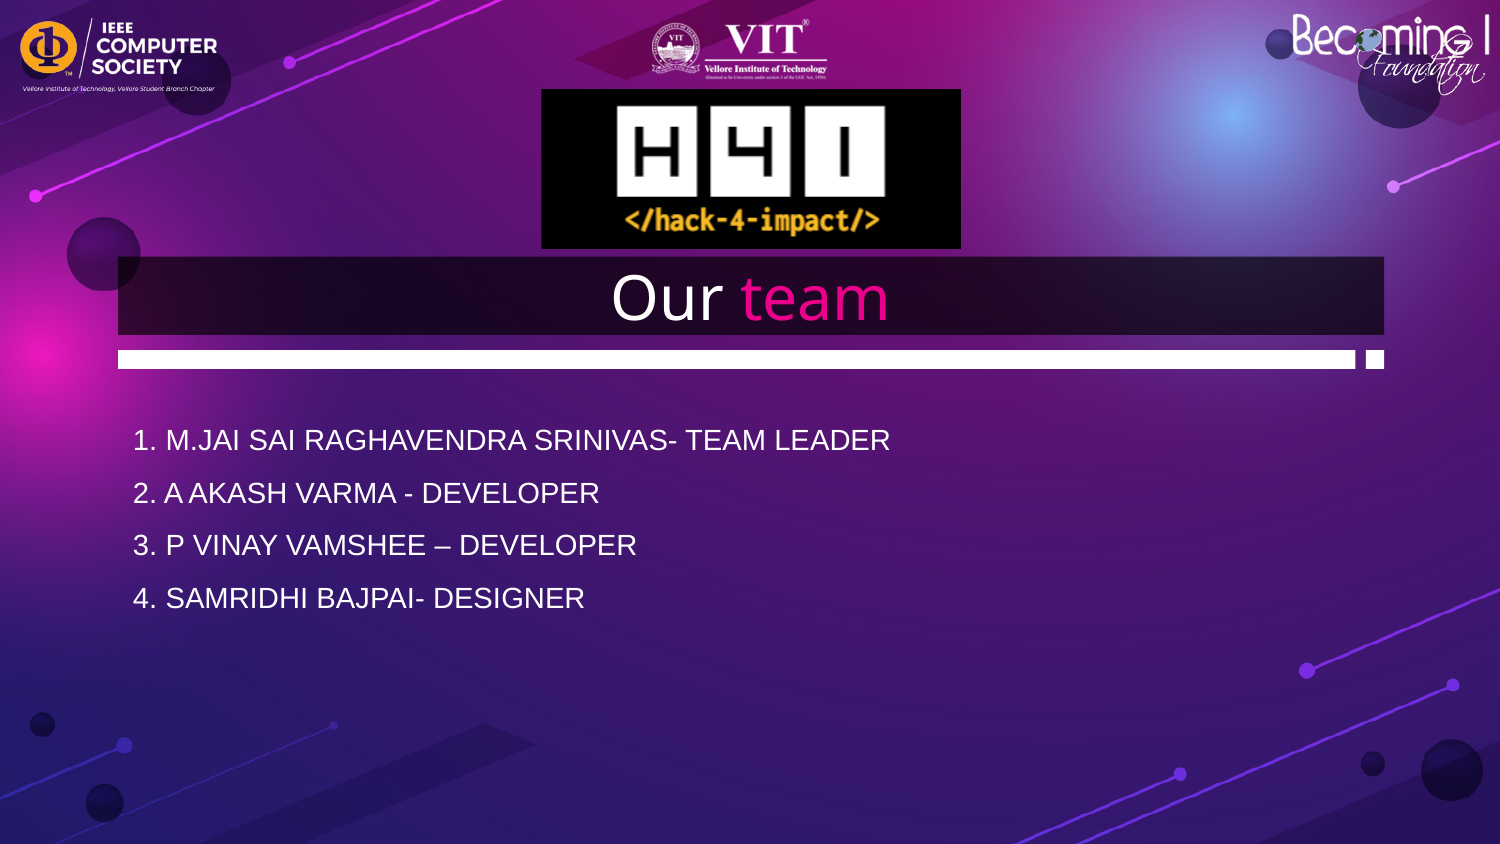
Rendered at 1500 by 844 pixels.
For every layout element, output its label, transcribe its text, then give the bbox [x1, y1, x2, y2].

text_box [117, 349, 1385, 370]
text_box Our team [118, 256, 1385, 335]
text_box 1. M.JAI SAI RAGHAVENDRA SRINIVAS- TEAM LEADER 2. A AKASH VARMA - DEVELOPER 3. P VINAY VAMSHEE – DEVELOPER 4. SAMRIDHI BAJPAI- DESIGNER [118, 396, 1382, 622]
picture [0, 0, 1500, 844]
